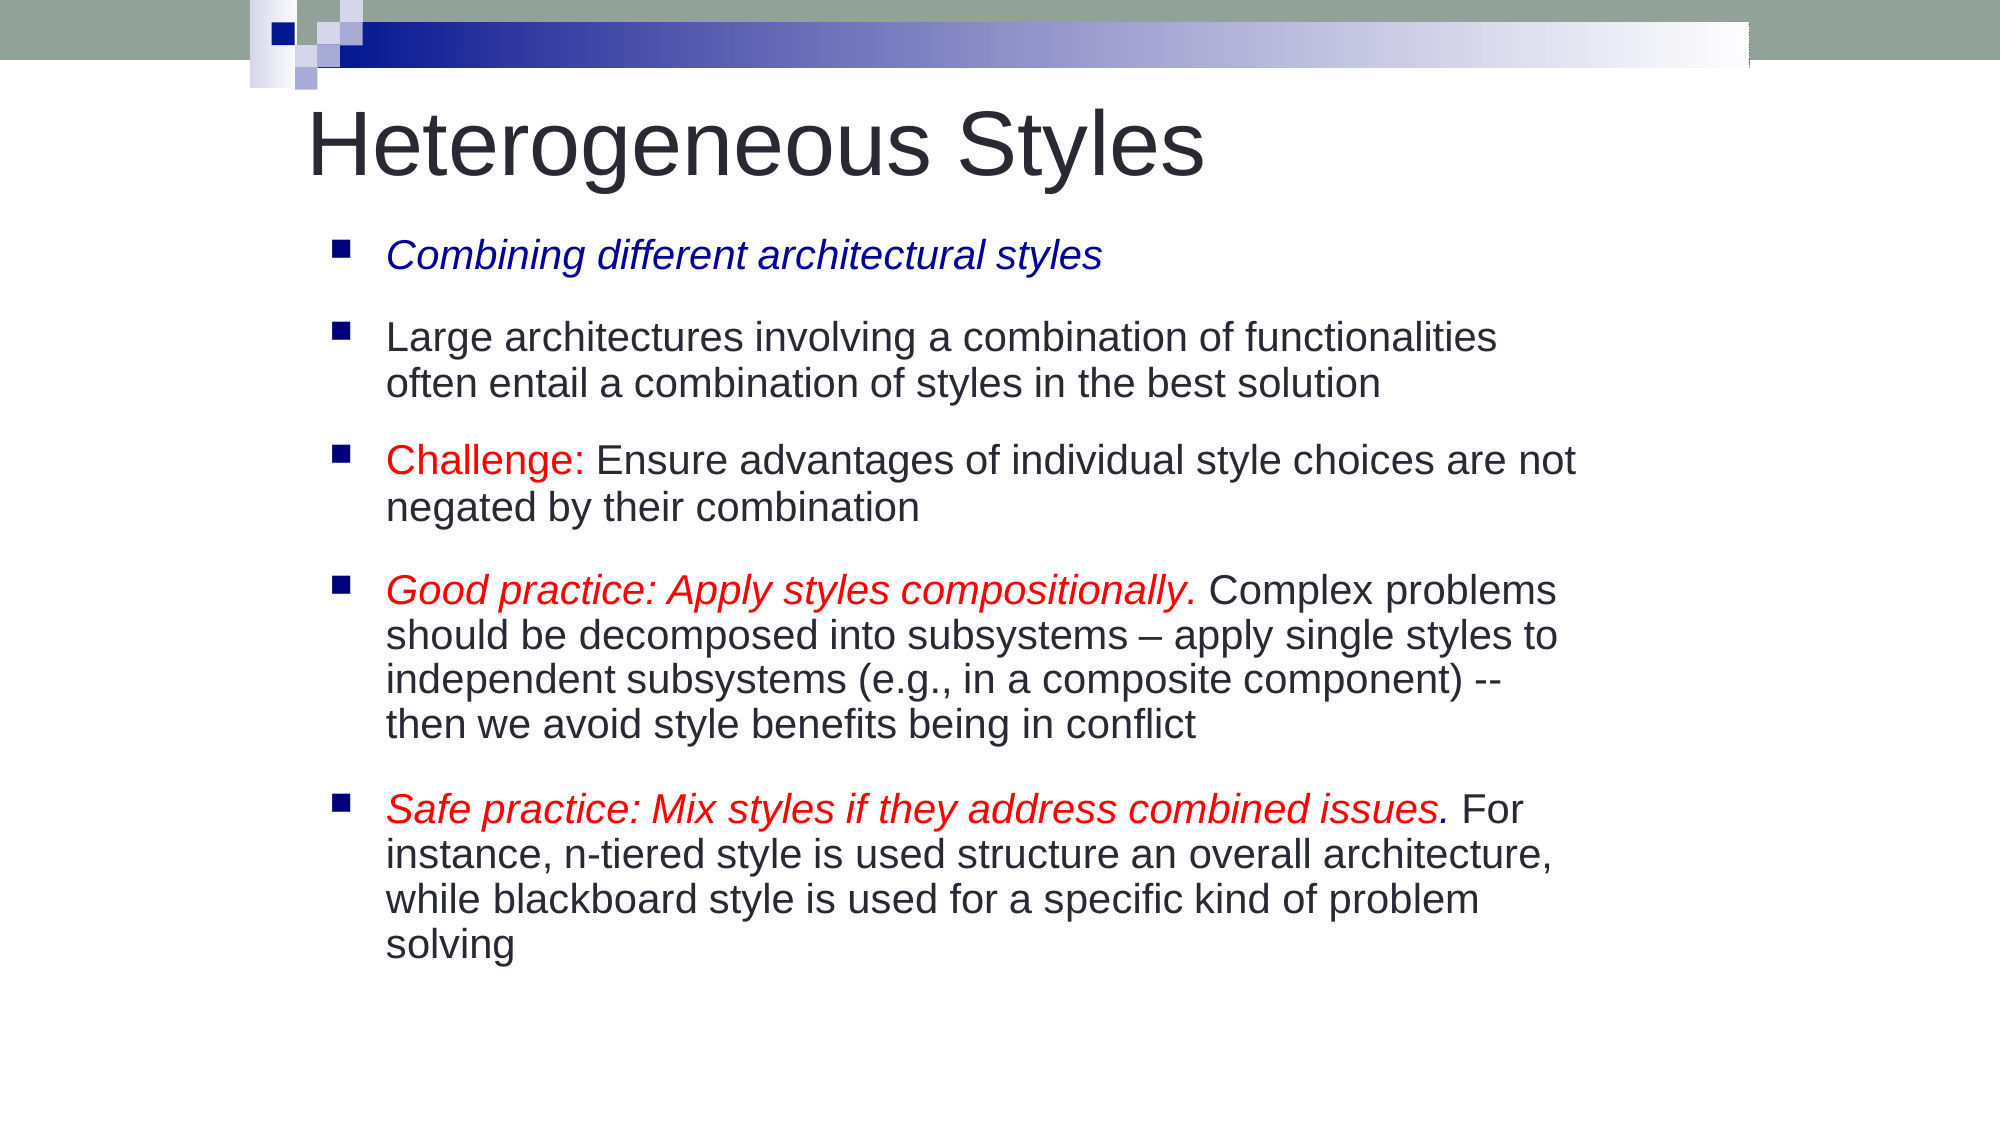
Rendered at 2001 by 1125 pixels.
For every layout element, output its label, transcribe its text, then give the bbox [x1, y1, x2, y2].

text_box [249, 0, 297, 88]
text_box [317, 44, 340, 68]
text_box Heterogeneous Styles [303, 83, 1210, 194]
text_box [271, 22, 295, 46]
text_box [295, 67, 318, 90]
text_box [339, 0, 363, 22]
text_box [295, 45, 317, 67]
text_box [339, 22, 363, 46]
text_box [317, 22, 339, 44]
text_box [340, 22, 1750, 68]
text_box Combining different architectural styles Large architectures involving a combination of functionalities often entail a combination of styles in the best solution Challenge: Ensure advantages of individual style choices are not negated by their combination Good practice: Apply styles compositionally. Complex problems should be decomposed into subsystems – apply single styles to independent subsystems (e.g., in a composite component) -- then we avoid style benefits being in conflict Safe practice: Mix styles if they address combined issues. For instance, n-tiered style is used structure an overall architecture, while blackboard style is used for a specific kind of problem solving [327, 228, 1620, 967]
